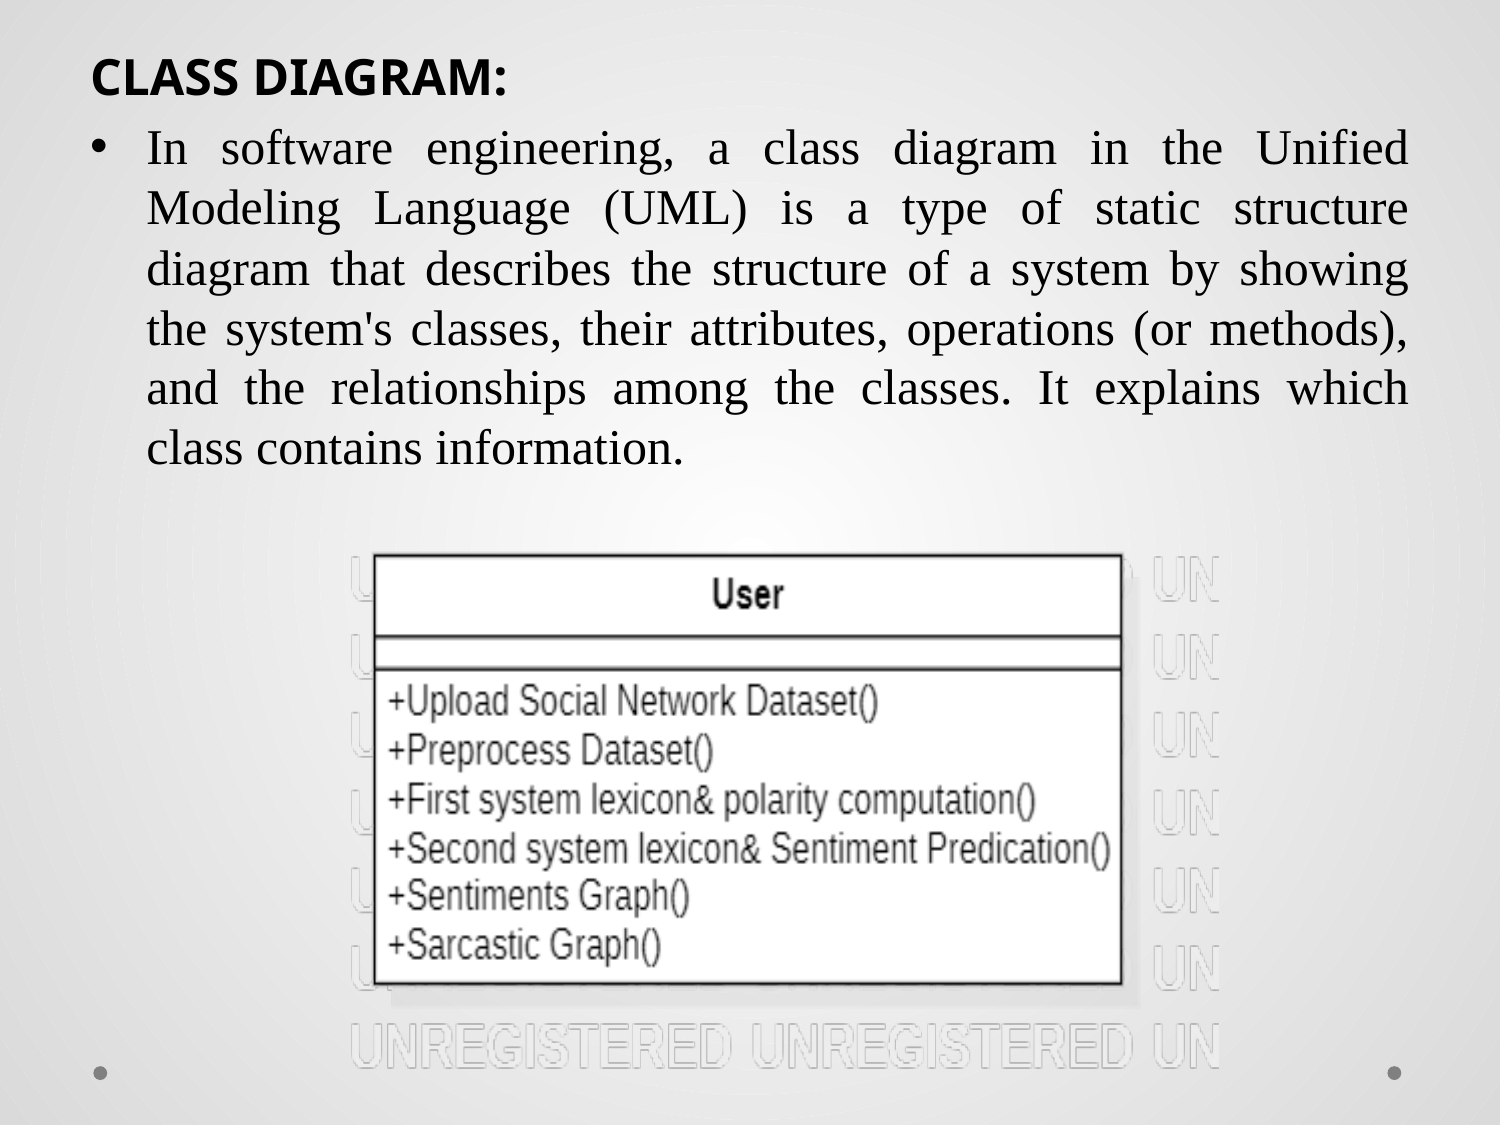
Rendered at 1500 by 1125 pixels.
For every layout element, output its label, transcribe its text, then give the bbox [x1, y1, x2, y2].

list CLASS DIAGRAM: In software engineering, a class diagram in the Unified Modeling Language (UML) is a type of static structure diagram that describes the structure of a system by showing the system's classes, their attributes, operations (or methods), and the relationships among the classes. It explains which class contains information. [75, 37, 1425, 1005]
picture [349, 524, 1219, 1113]
